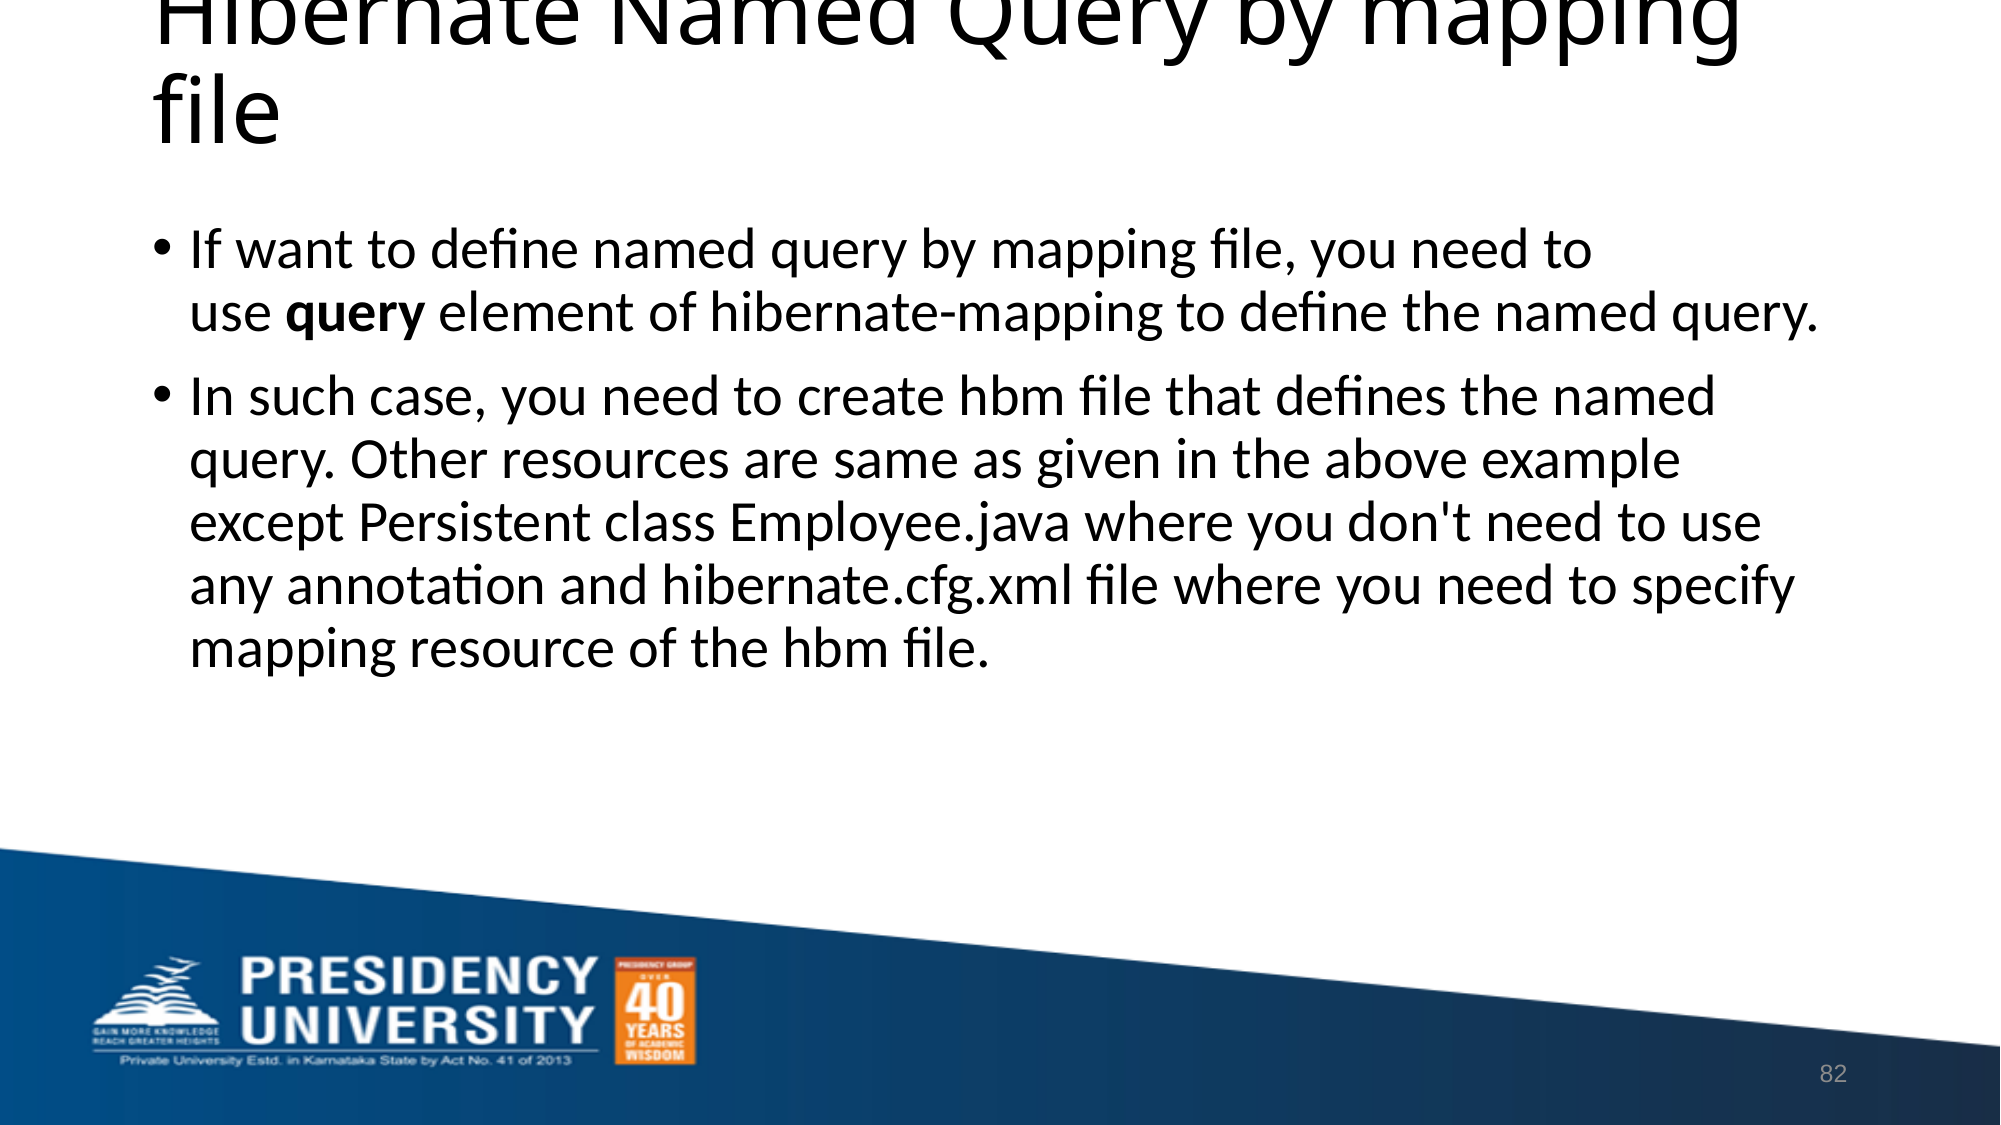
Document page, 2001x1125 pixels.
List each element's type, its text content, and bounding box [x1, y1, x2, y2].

title Hibernate Named Query by mapping file [137, 59, 1863, 210]
picture [0, 845, 2000, 1125]
slide_number 82 [1412, 1042, 1863, 1103]
list If want to define named query by mapping file, you need to use query element of hibernate-mapping to define the named query. In such case, you need to create hbm file that defines the named query. Other resources are same as given in the above example except Persistent class Employee.java where you don't need to use any annotation and hibernate.cfg.xml file where you need to specify mapping resource of the hbm file. [137, 210, 1863, 1014]
